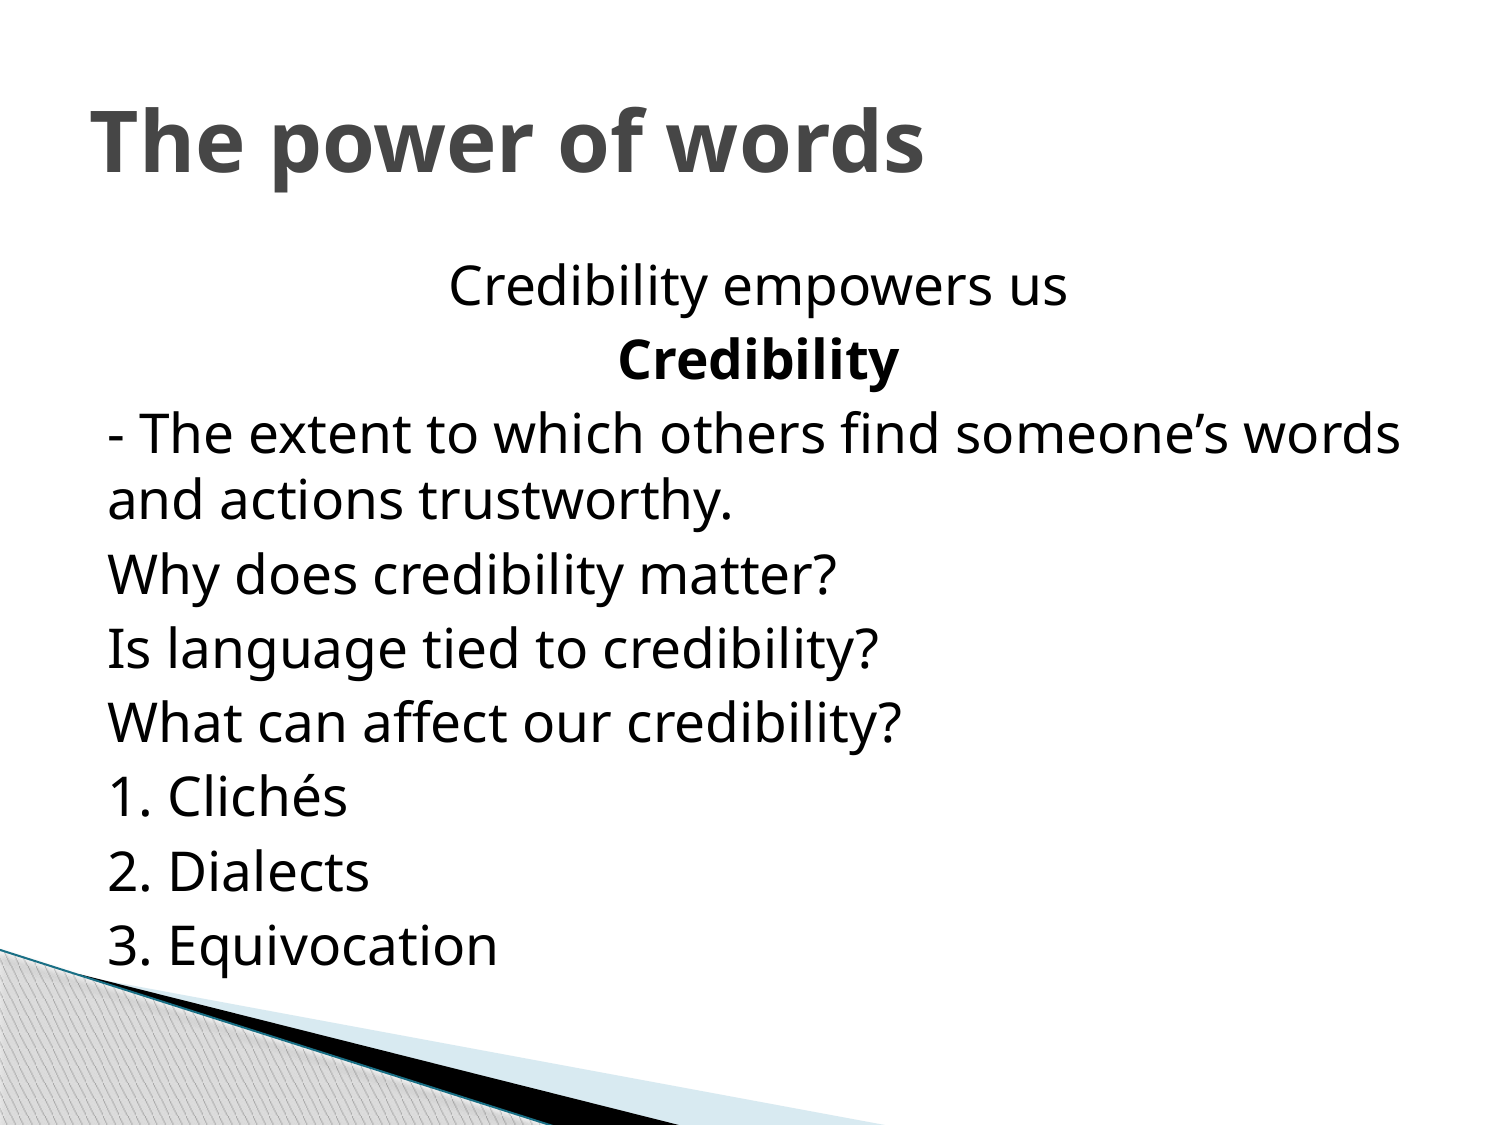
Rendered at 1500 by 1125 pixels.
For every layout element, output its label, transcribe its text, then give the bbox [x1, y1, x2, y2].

title The power of words [75, 45, 1425, 233]
list Credibility empowers us Credibility - The extent to which others find someone’s words and actions trustworthy. Why does credibility matter? Is language tied to credibility? What can affect our credibility? 1. Clichés 2. Dialects 3. Equivocation [75, 243, 1425, 986]
